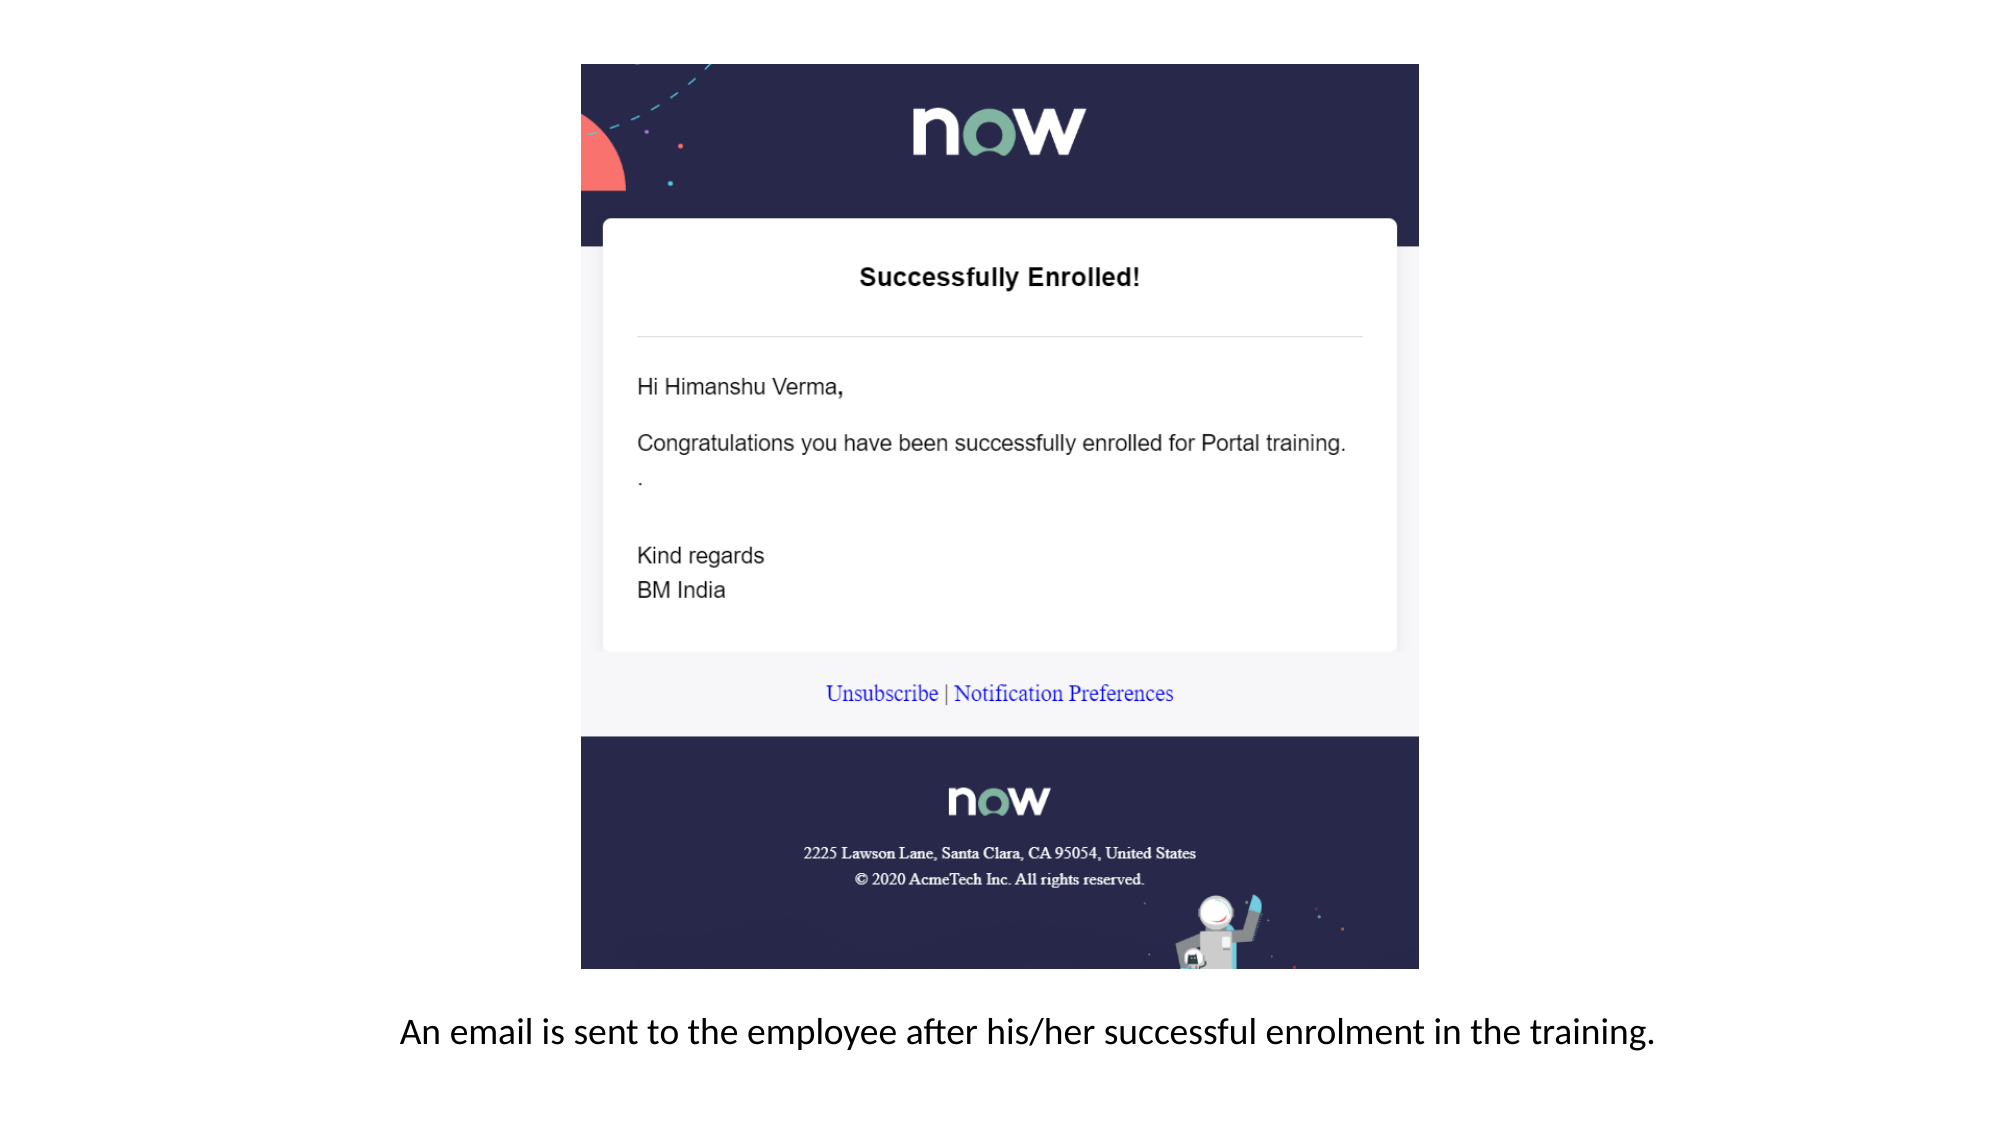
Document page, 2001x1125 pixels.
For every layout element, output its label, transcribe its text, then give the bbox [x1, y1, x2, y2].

text_box An email is sent to the employee after his/her successful enrolment in the training. [202, 999, 1855, 1060]
picture [581, 64, 1419, 969]
